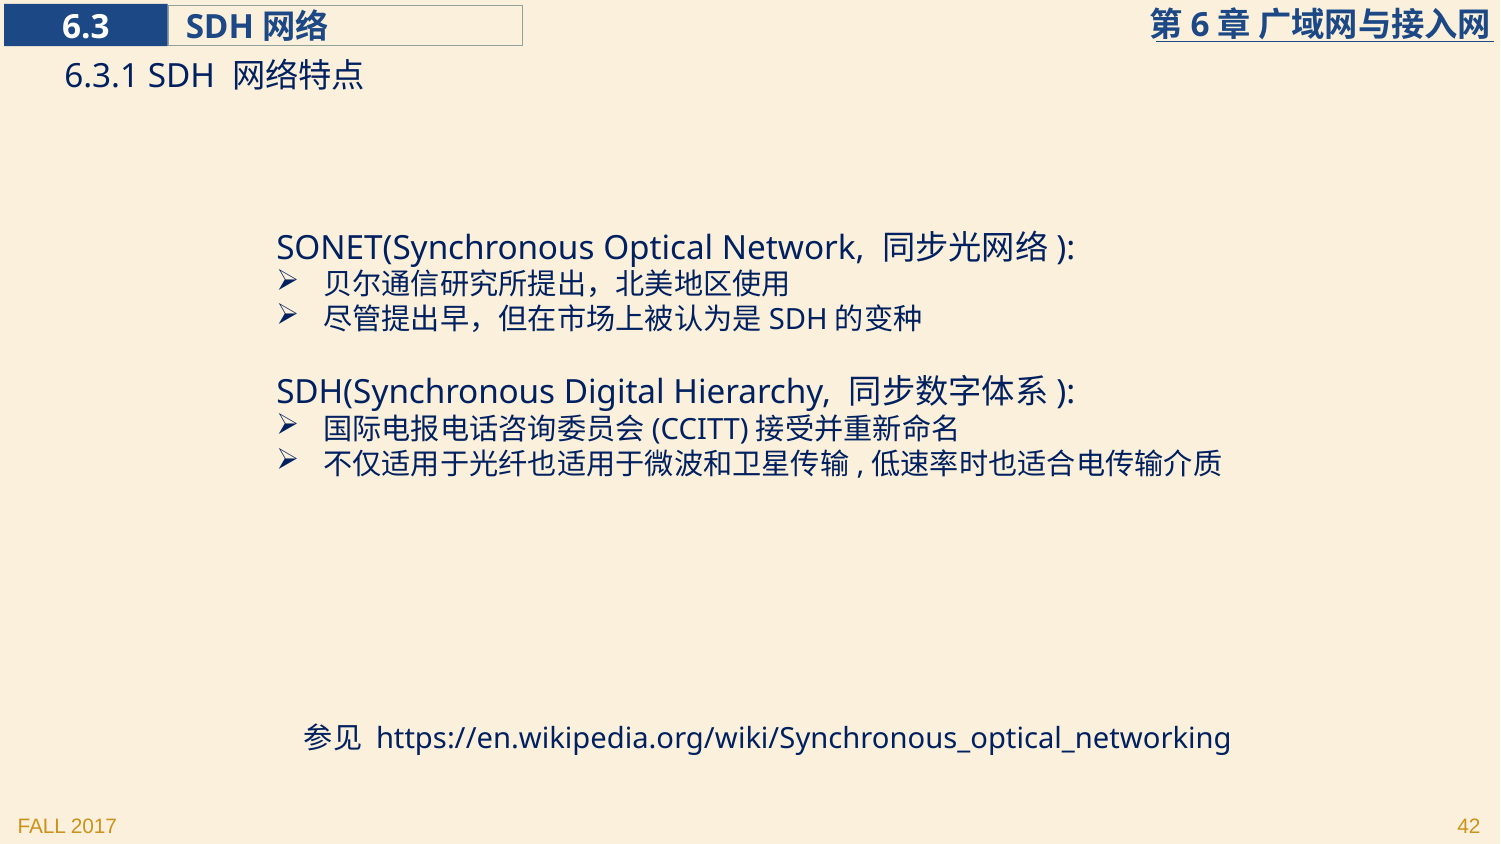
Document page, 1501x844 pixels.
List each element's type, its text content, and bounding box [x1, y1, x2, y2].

text_box 6.3.1 SDH 网络特点 [49, 47, 816, 102]
text_box SONET(Synchronous Optical Network, 同步光网络): 贝尔通信研究所提出，北美地区使用 尽管提出早，但在市场上被认为是SDH的变种 SDH(Synchronous Digital Hierarchy, 同步数字体系): 国际电报电话咨询委员会(CCITT)接受并重新命名 不仅适用于光纤也适用于微波和卫星传输,低速率时也适合电传输介质 [261, 218, 1308, 523]
text_box 参见 https://en.wikipedia.org/wiki/Synchronous_optical_networking [159, 712, 1377, 762]
